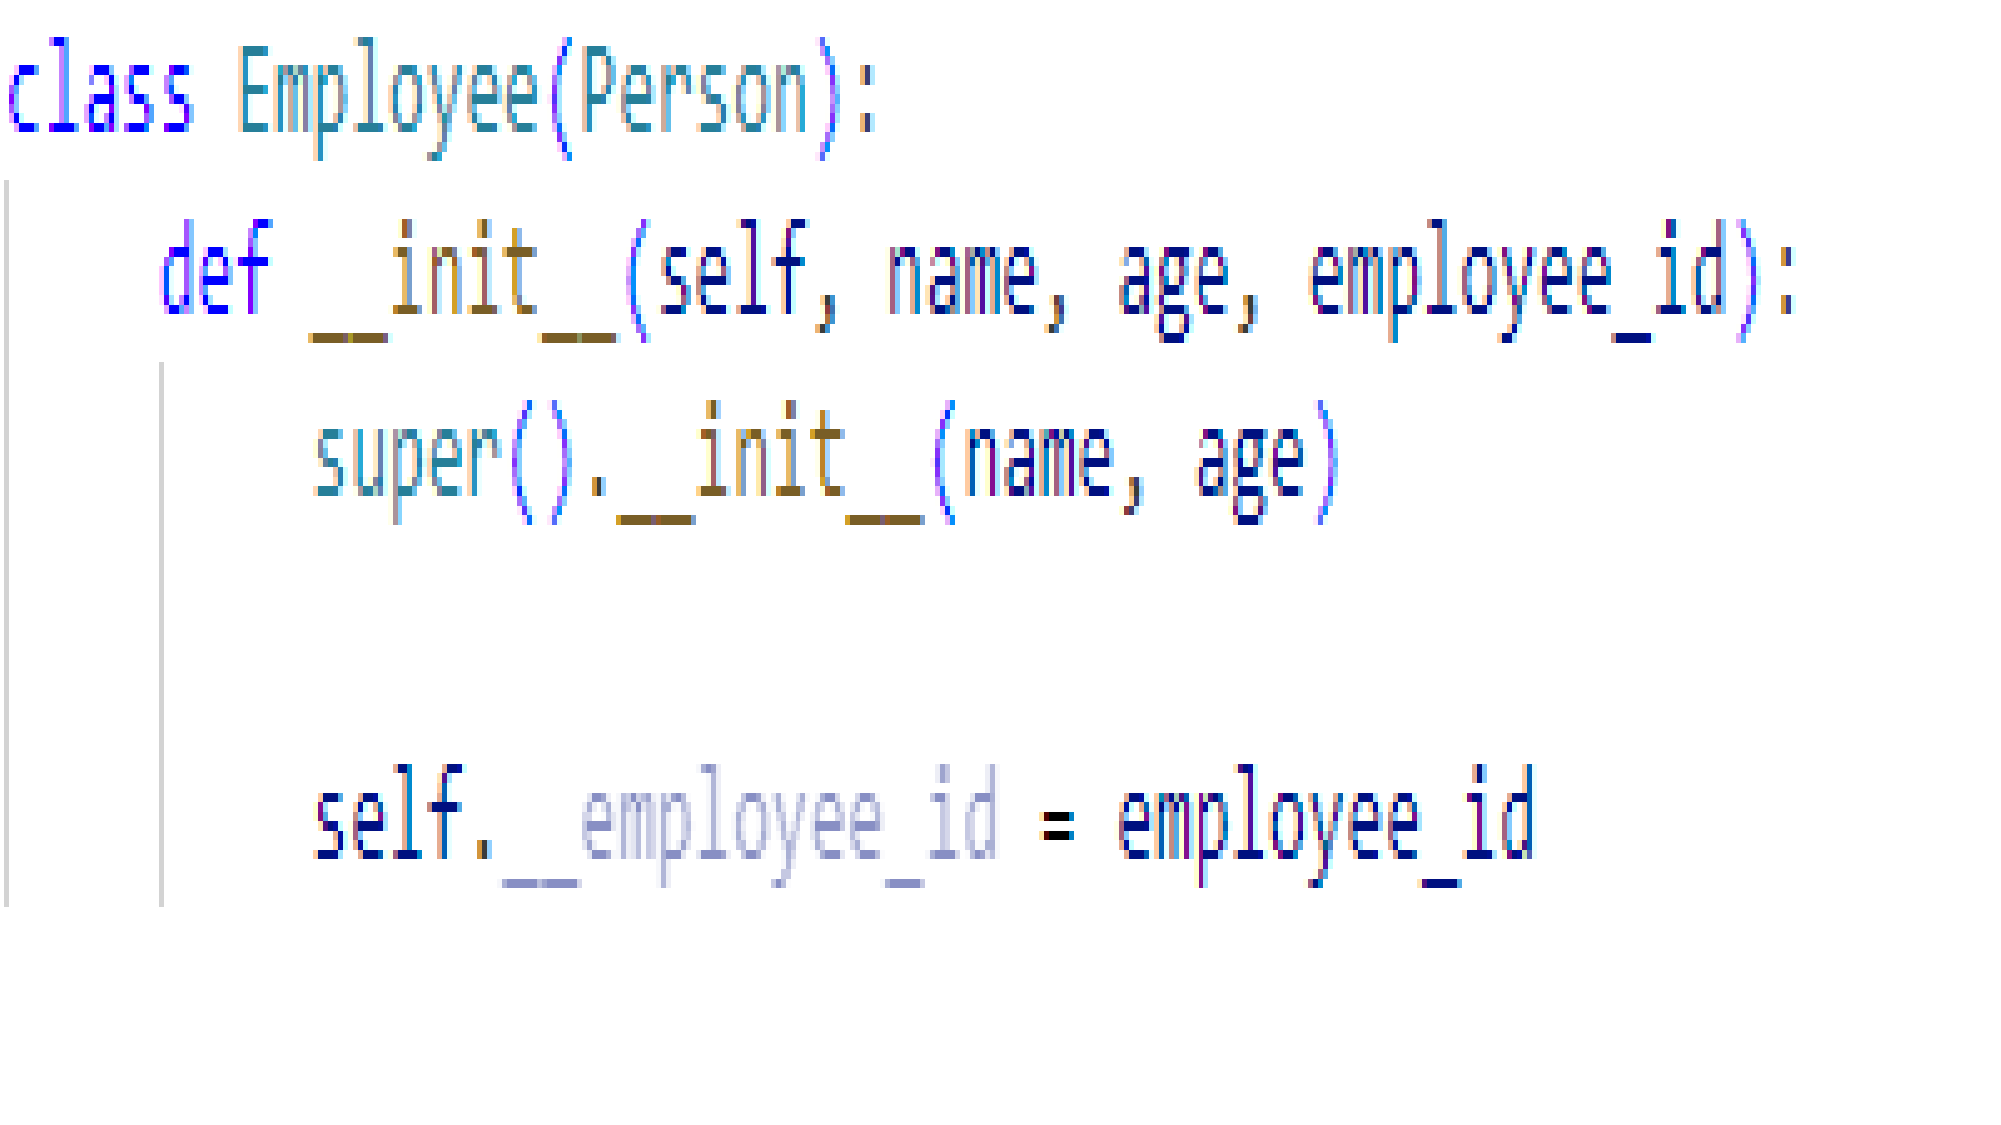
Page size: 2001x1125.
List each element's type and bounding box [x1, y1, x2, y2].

list [0, 0, 2000, 1080]
